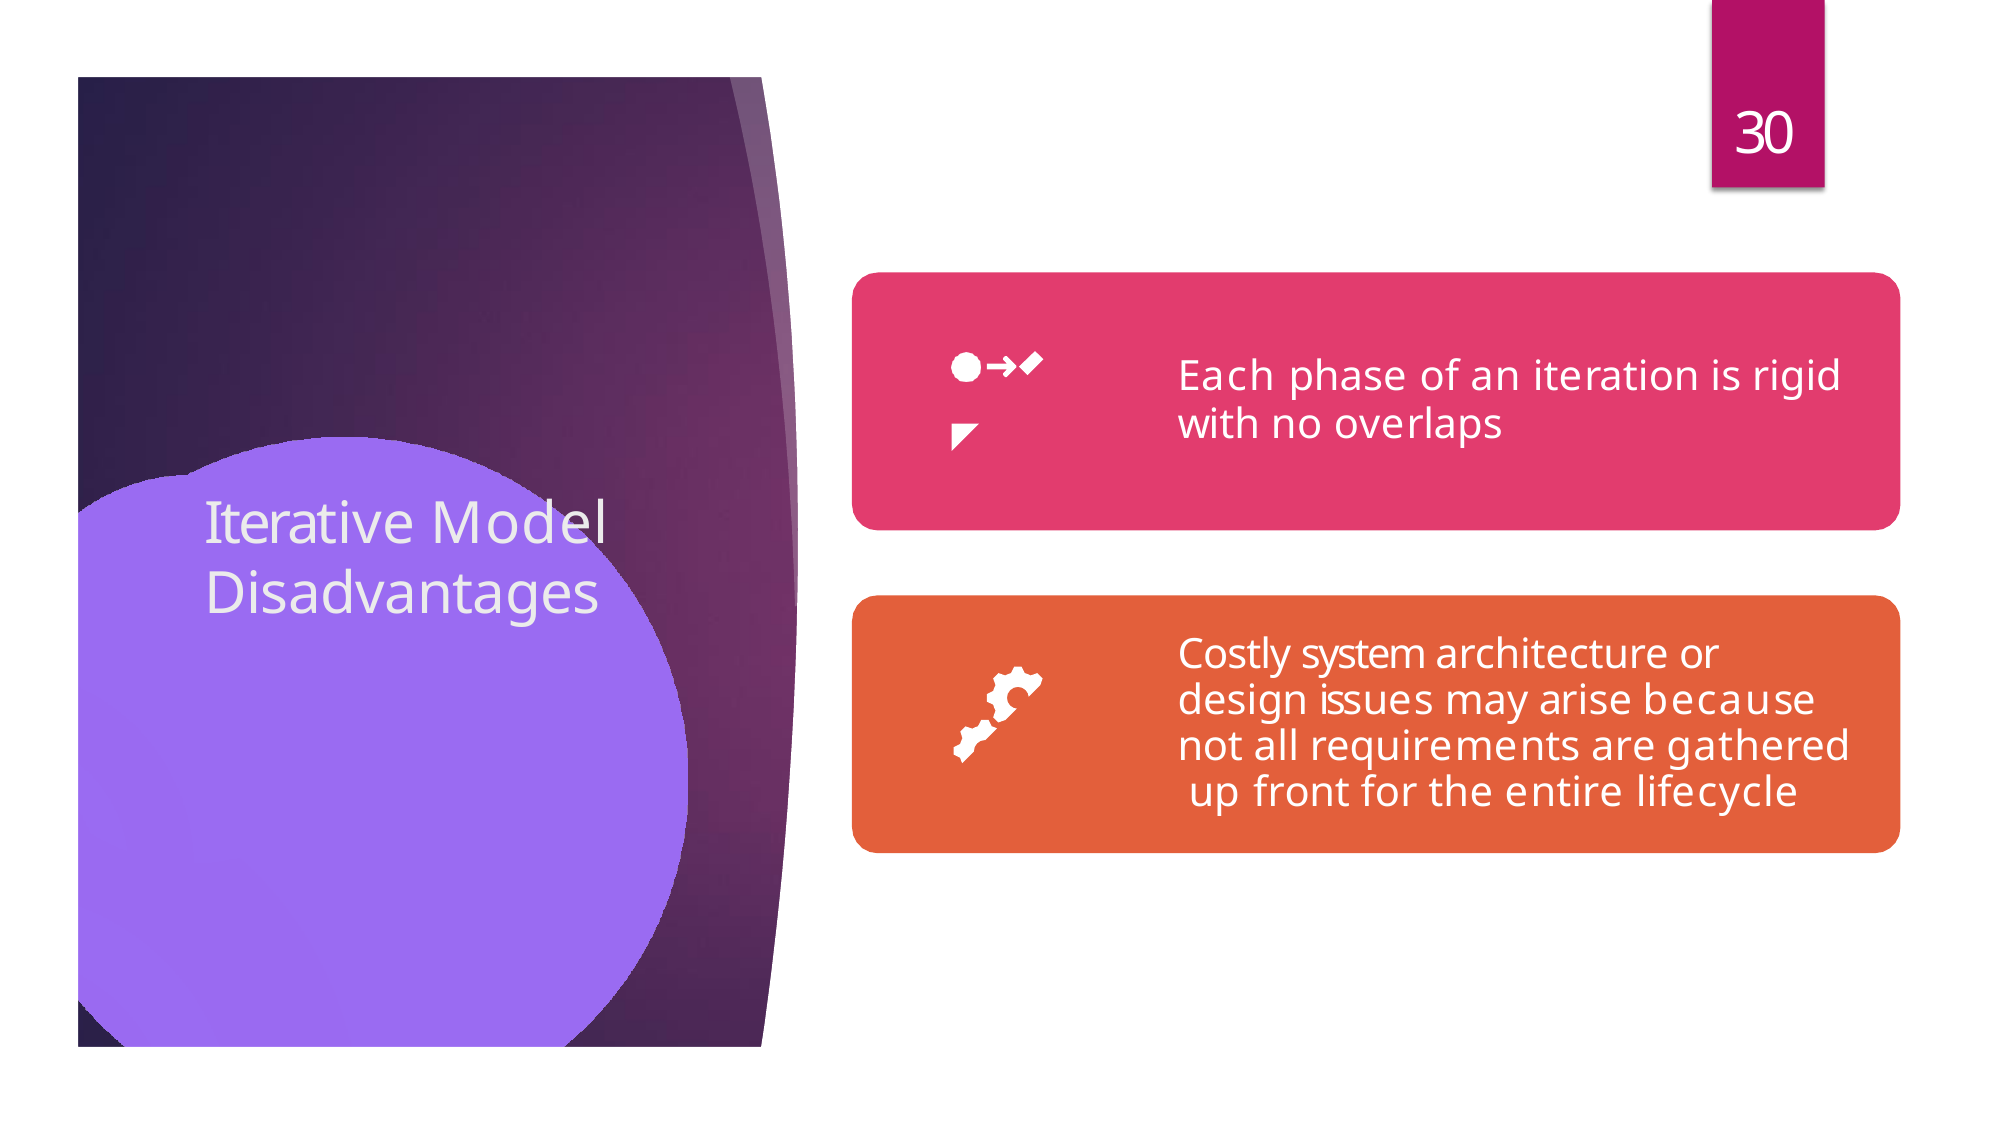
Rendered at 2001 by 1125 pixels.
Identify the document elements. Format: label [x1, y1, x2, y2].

text_box [851, 272, 1901, 531]
text_box [851, 595, 1901, 854]
text_box [0, 0, 2000, 1125]
